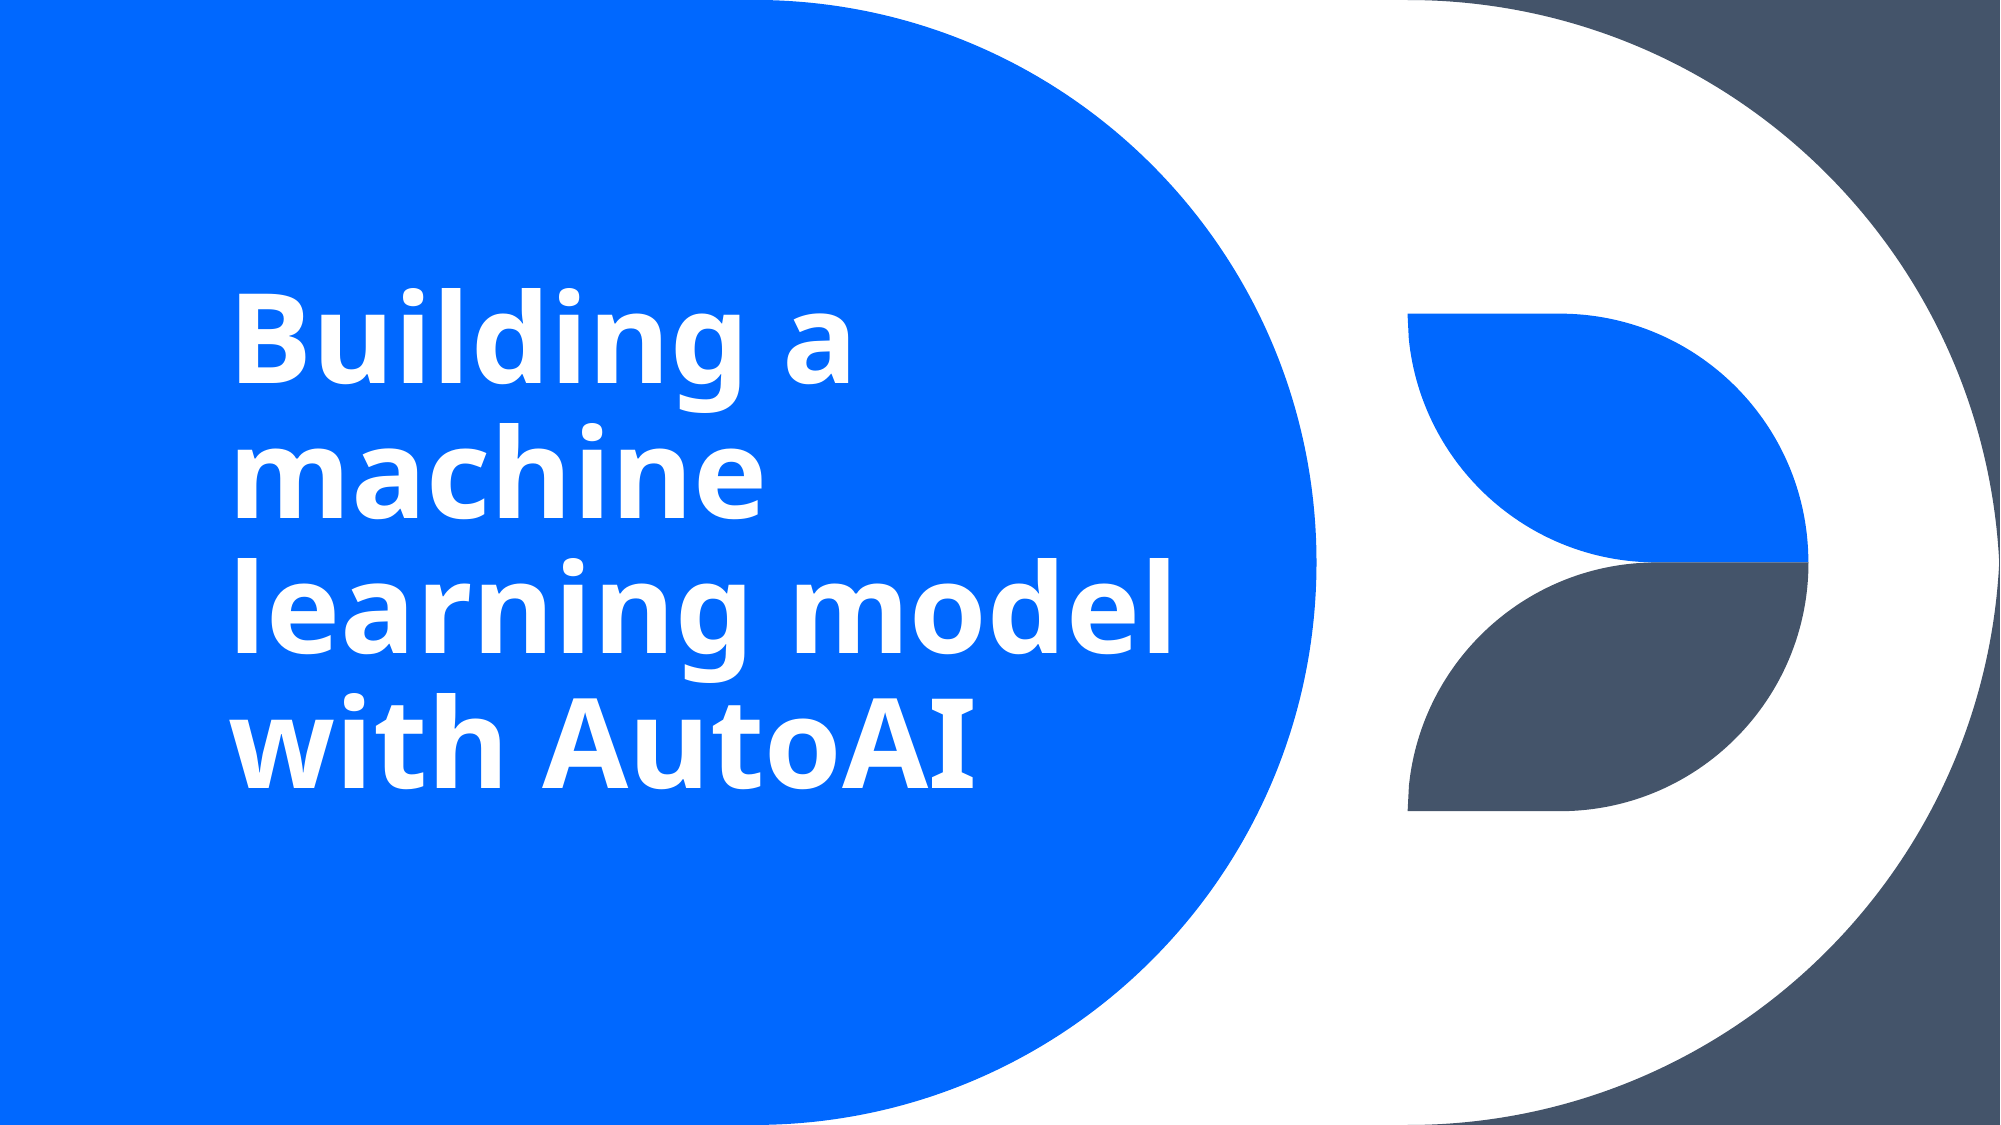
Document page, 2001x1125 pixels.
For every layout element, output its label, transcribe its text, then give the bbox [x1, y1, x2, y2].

title Building a machine learning model with AutoAI [213, 431, 1210, 823]
